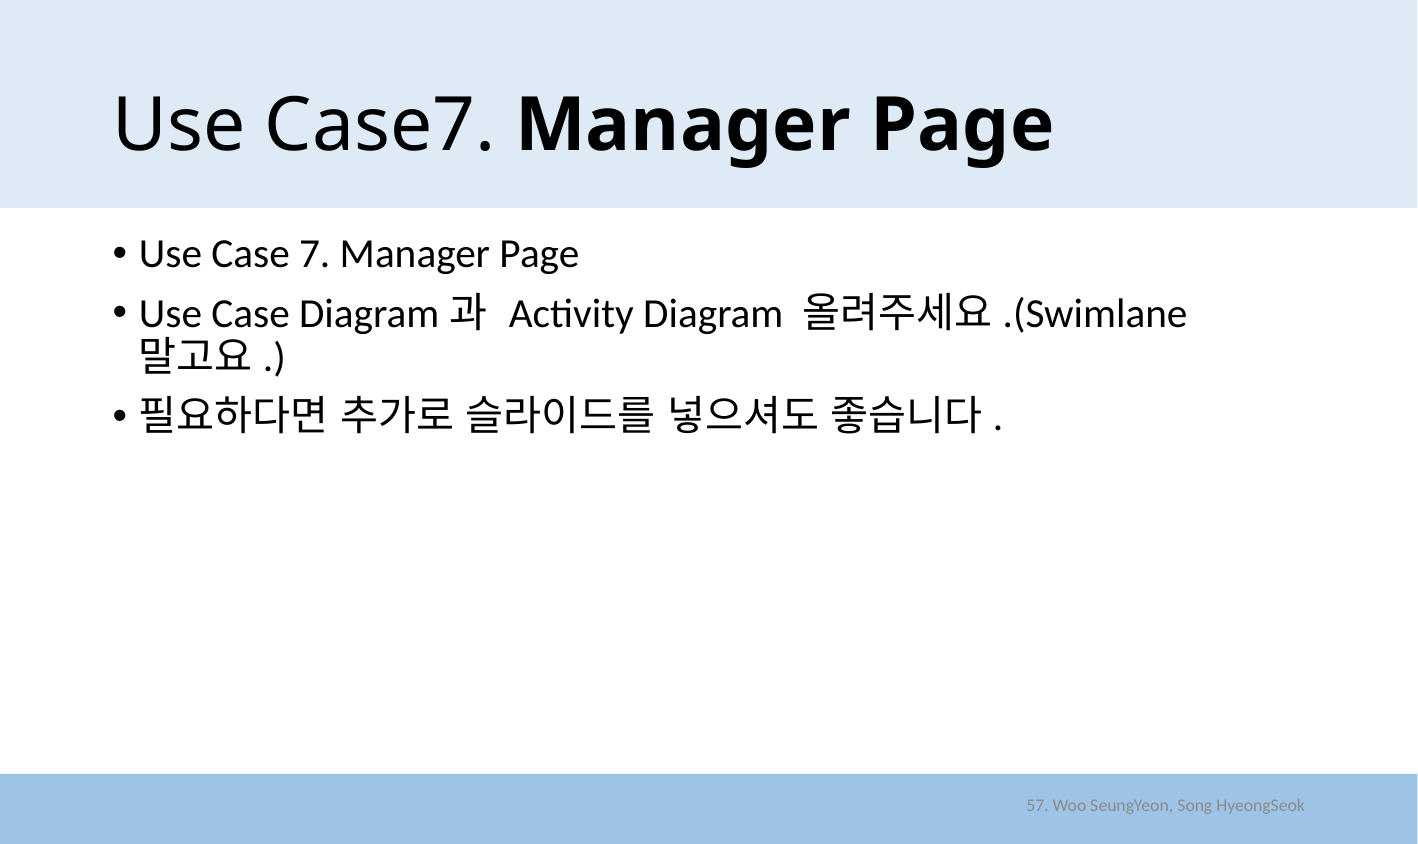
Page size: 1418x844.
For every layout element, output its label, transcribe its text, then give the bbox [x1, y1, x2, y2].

title Use Case7. Manager Page [97, 44, 1320, 208]
list Use Case 7. Manager Page Use Case Diagram과 Activity Diagram 올려주세요.(Swimlane 말고요.) 필요하다면 추가로 슬라이드를 넣으셔도 좋습니다. [97, 224, 1320, 627]
slide_number 57. Woo SeungYeon, Song HyeongSeok [1001, 782, 1320, 827]
